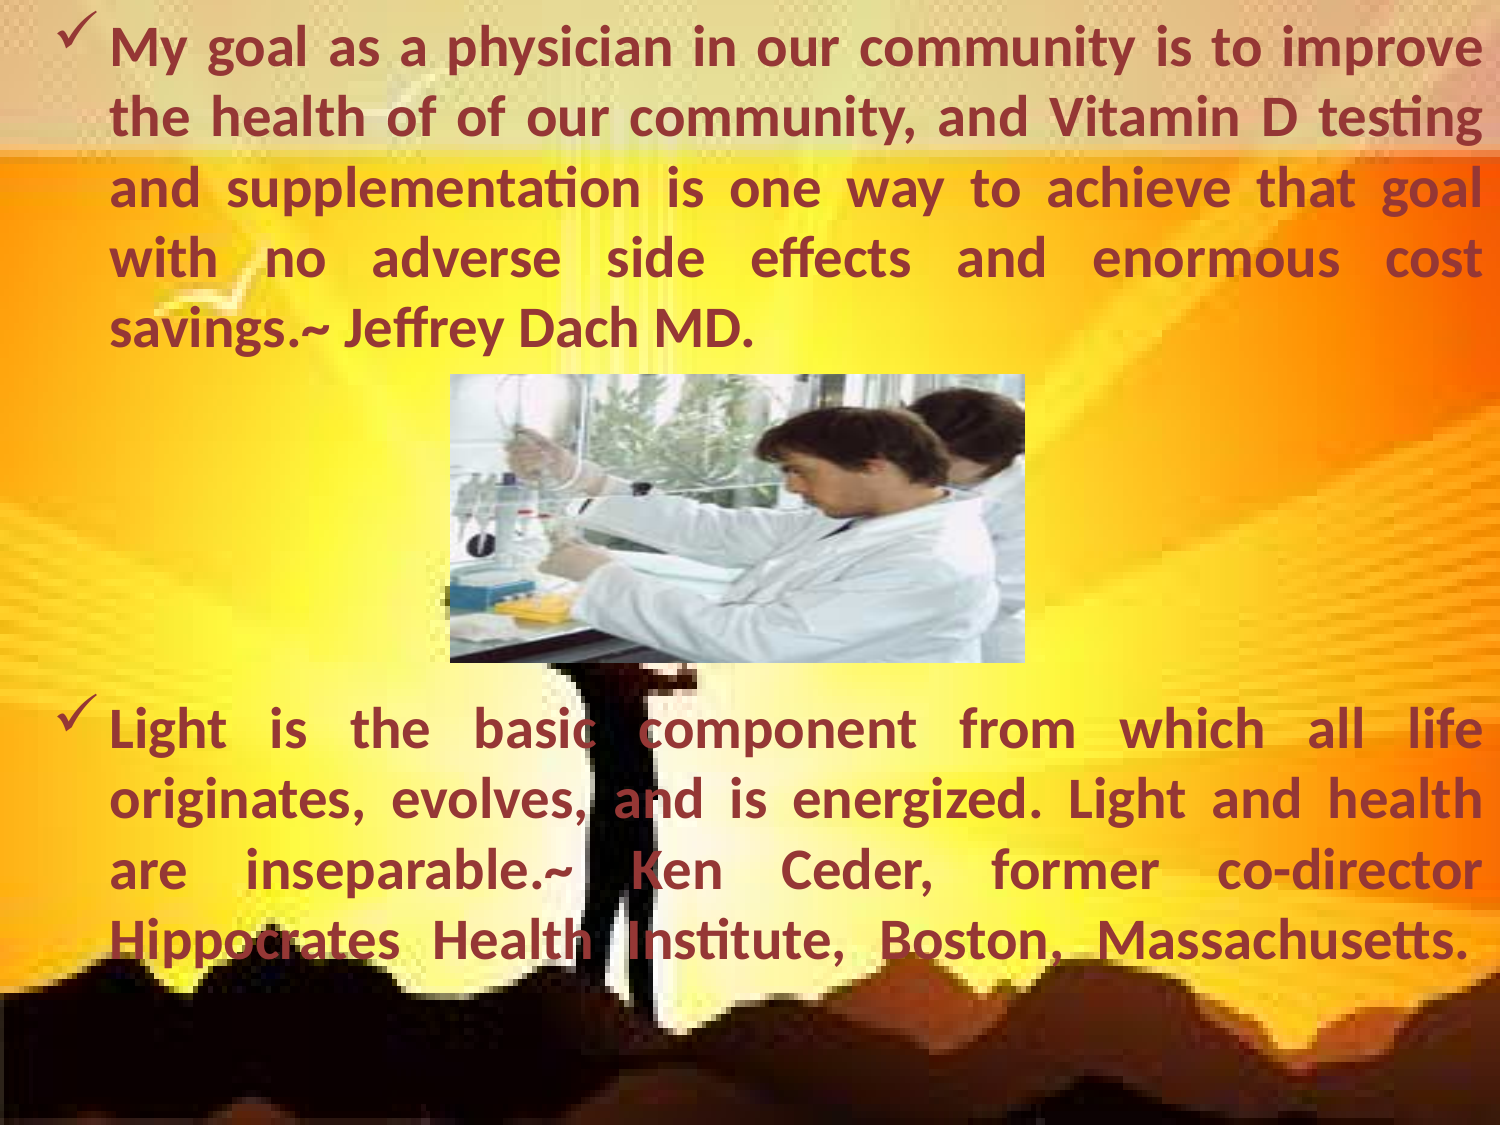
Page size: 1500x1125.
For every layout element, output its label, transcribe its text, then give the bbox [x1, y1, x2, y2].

picture [0, 0, 1500, 1125]
picture [449, 374, 1026, 663]
list My goal as a physician in our community is to improve the health of of our community, and Vitamin D testing and supplementation is one way to achieve that goal with no adverse side effects and enormous cost savings.~ Jeffrey Dach MD. Light is the basic component from which all life originates, evolves, and is energized. Light and health are inseparable.~ Ken Ceder, former co-director Hippocrates Health Institute, Boston, Massachusetts. [37, 0, 1500, 1063]
